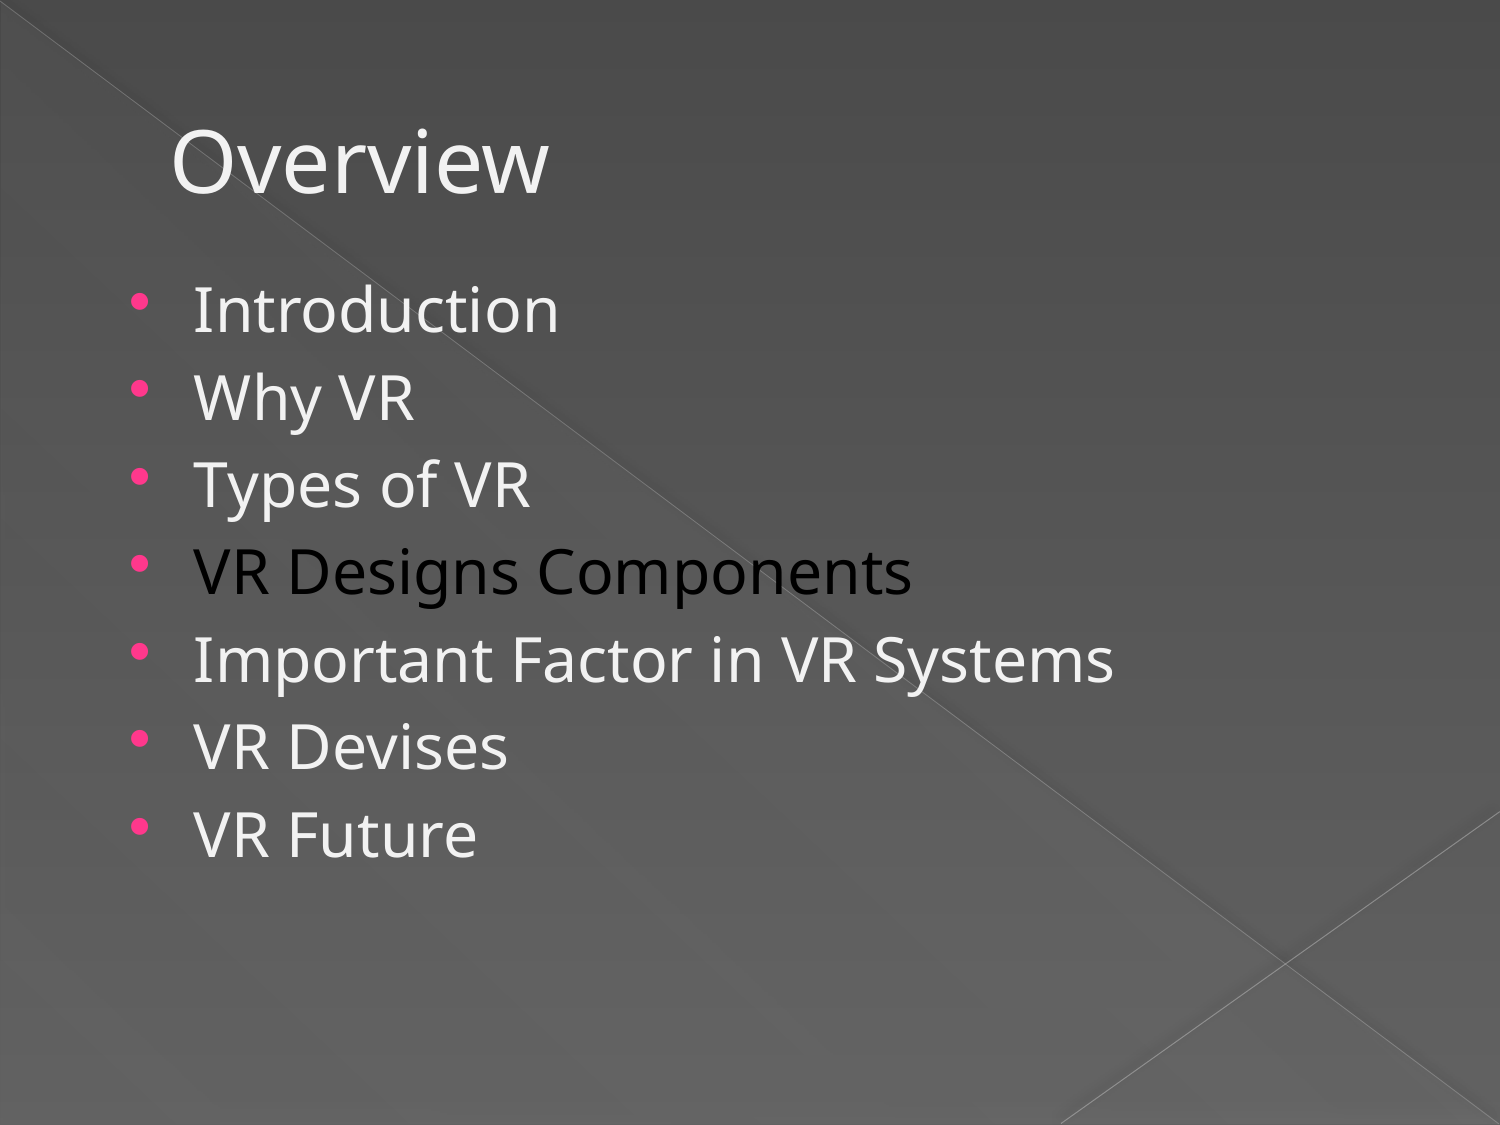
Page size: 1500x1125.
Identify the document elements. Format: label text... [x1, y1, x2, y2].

title Overview [75, 43, 1425, 274]
list Introduction Why VR Types of VR VR Designs Components Important Factor in VR Systems VR Devises VR Future [105, 262, 1425, 1005]
